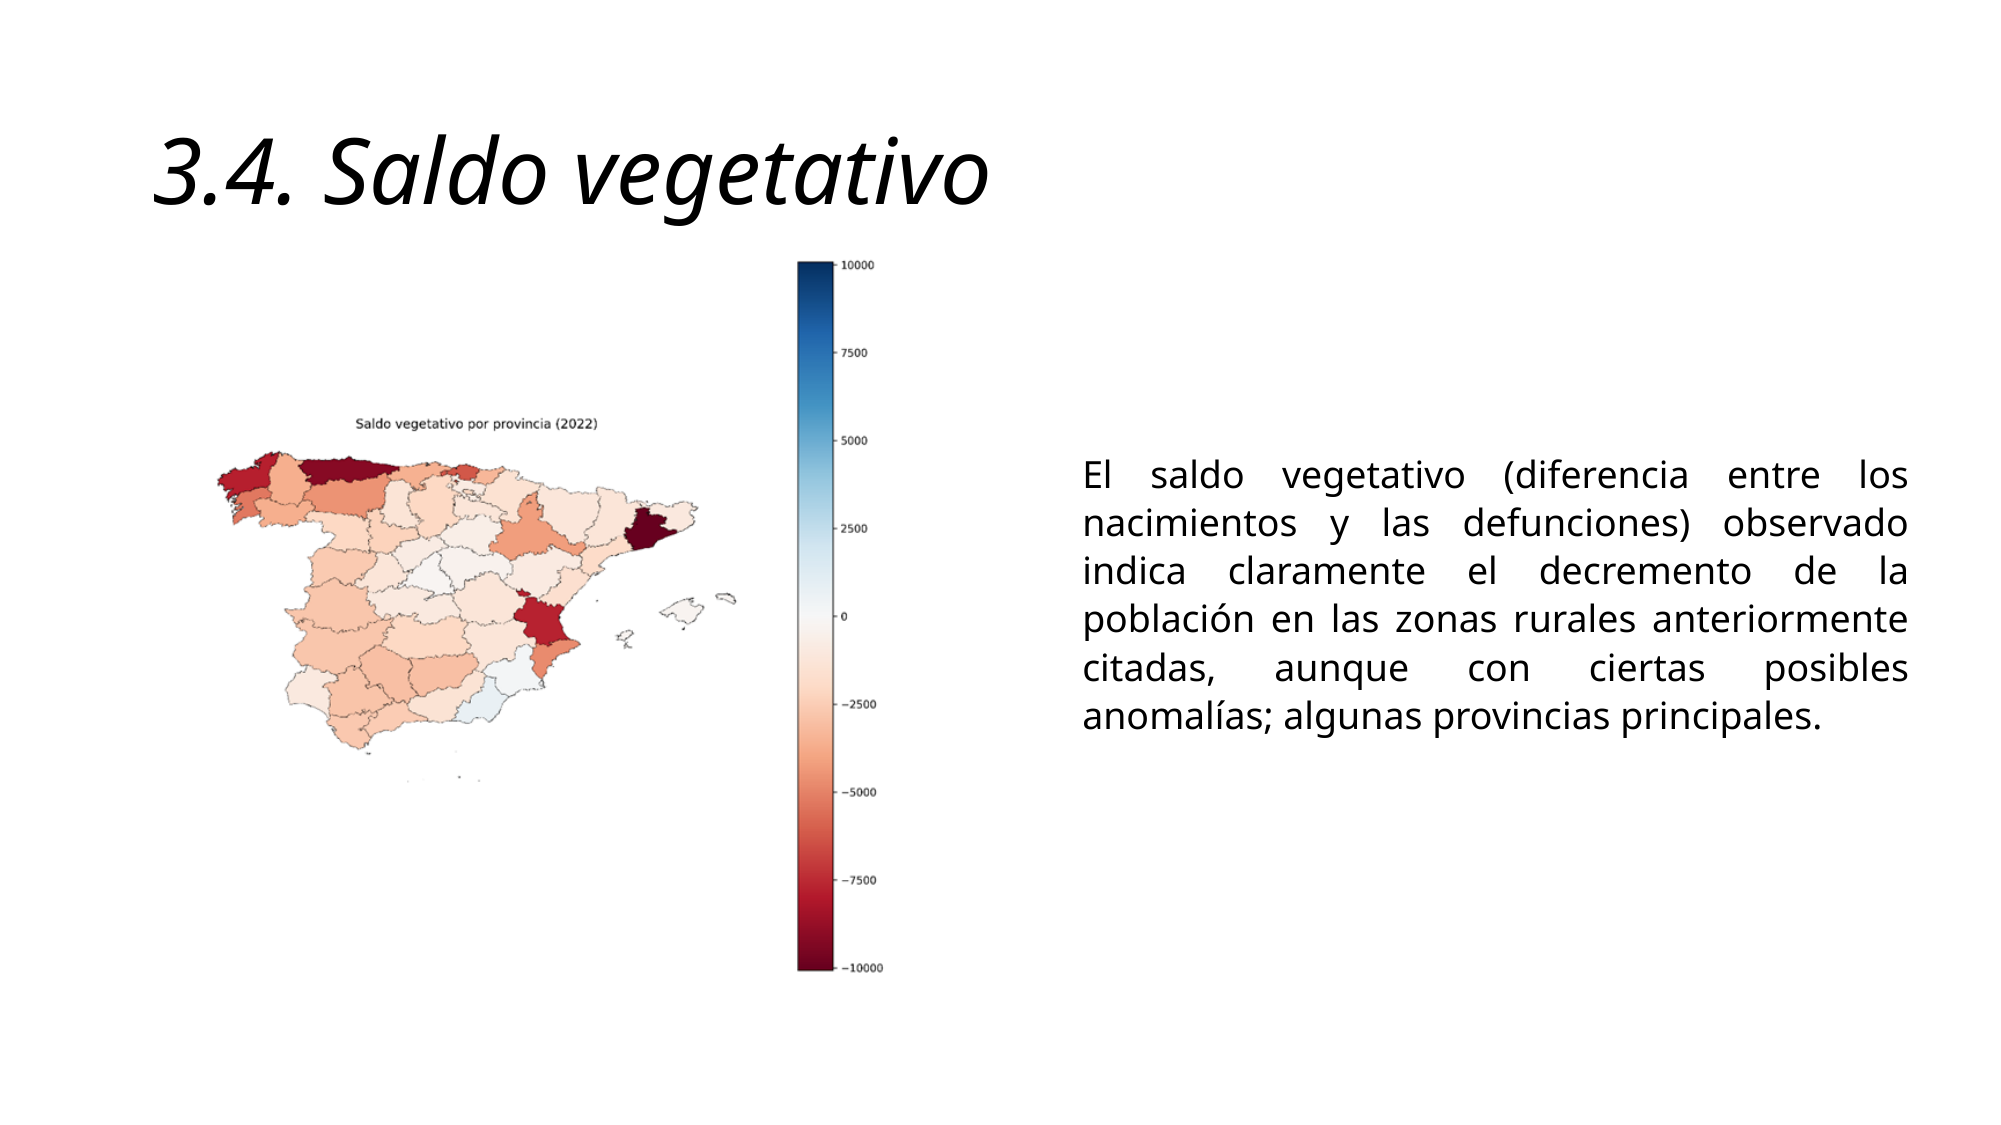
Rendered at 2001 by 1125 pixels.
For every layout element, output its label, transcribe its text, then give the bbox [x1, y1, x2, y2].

text_box 3.4. Saldo vegetativo [137, 105, 1863, 231]
text_box El saldo vegetativo (diferencia entre los nacimientos y las defunciones) observado indica claramente el decremento de la población en las zonas rurales anteriormente citadas, aunque con ciertas posibles anomalías; algunas provincias principales. [1030, 440, 1925, 744]
picture [184, 252, 892, 982]
